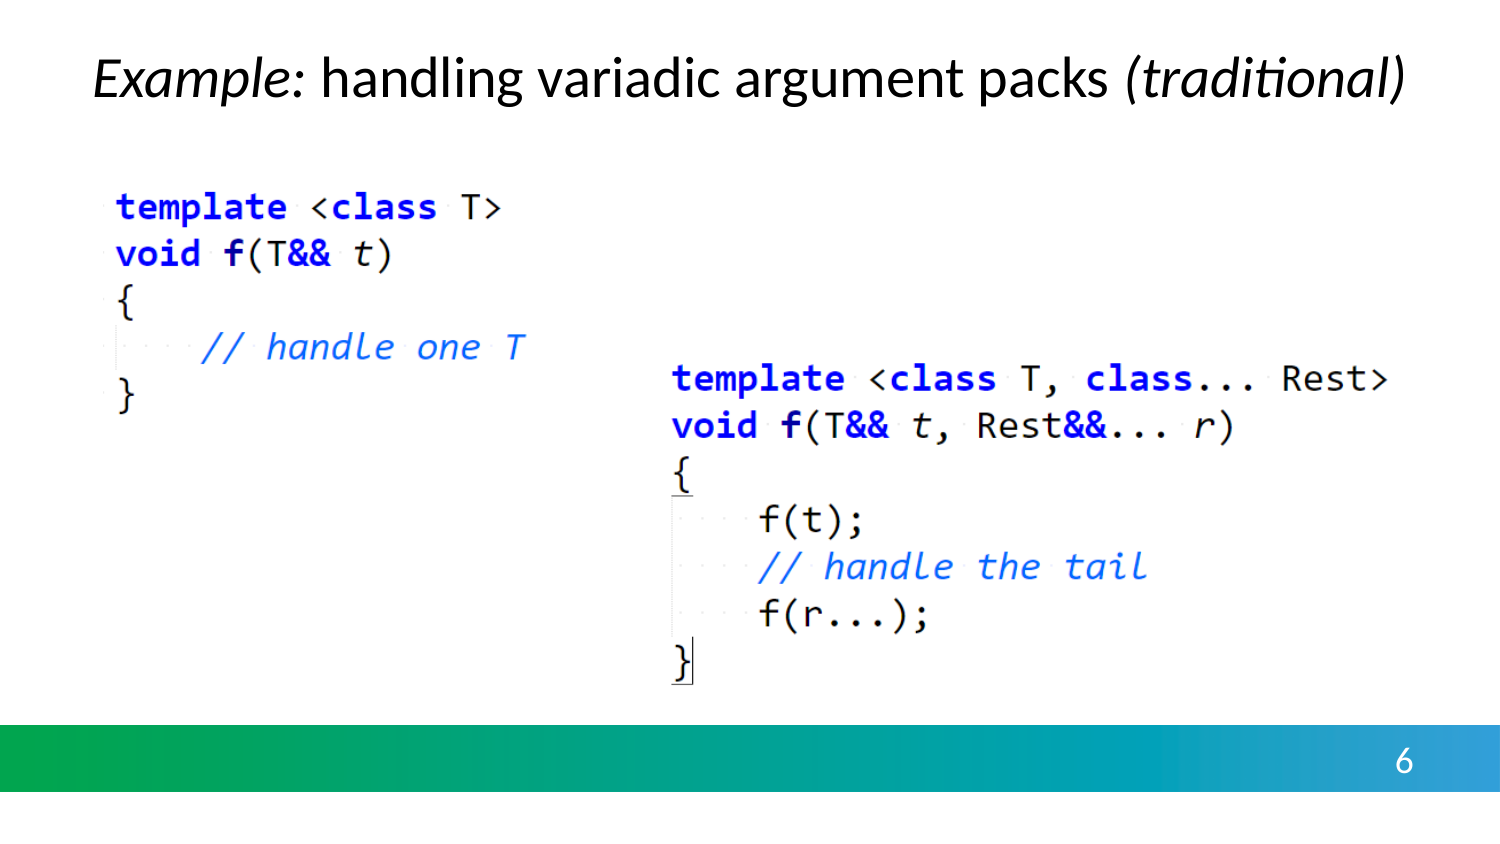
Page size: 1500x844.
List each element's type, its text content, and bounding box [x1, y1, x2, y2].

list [102, 184, 556, 438]
slide_number 6 [1074, 736, 1425, 782]
picture [660, 338, 1398, 700]
title Example: handling variadic argument packs (traditional) [75, 33, 1425, 142]
